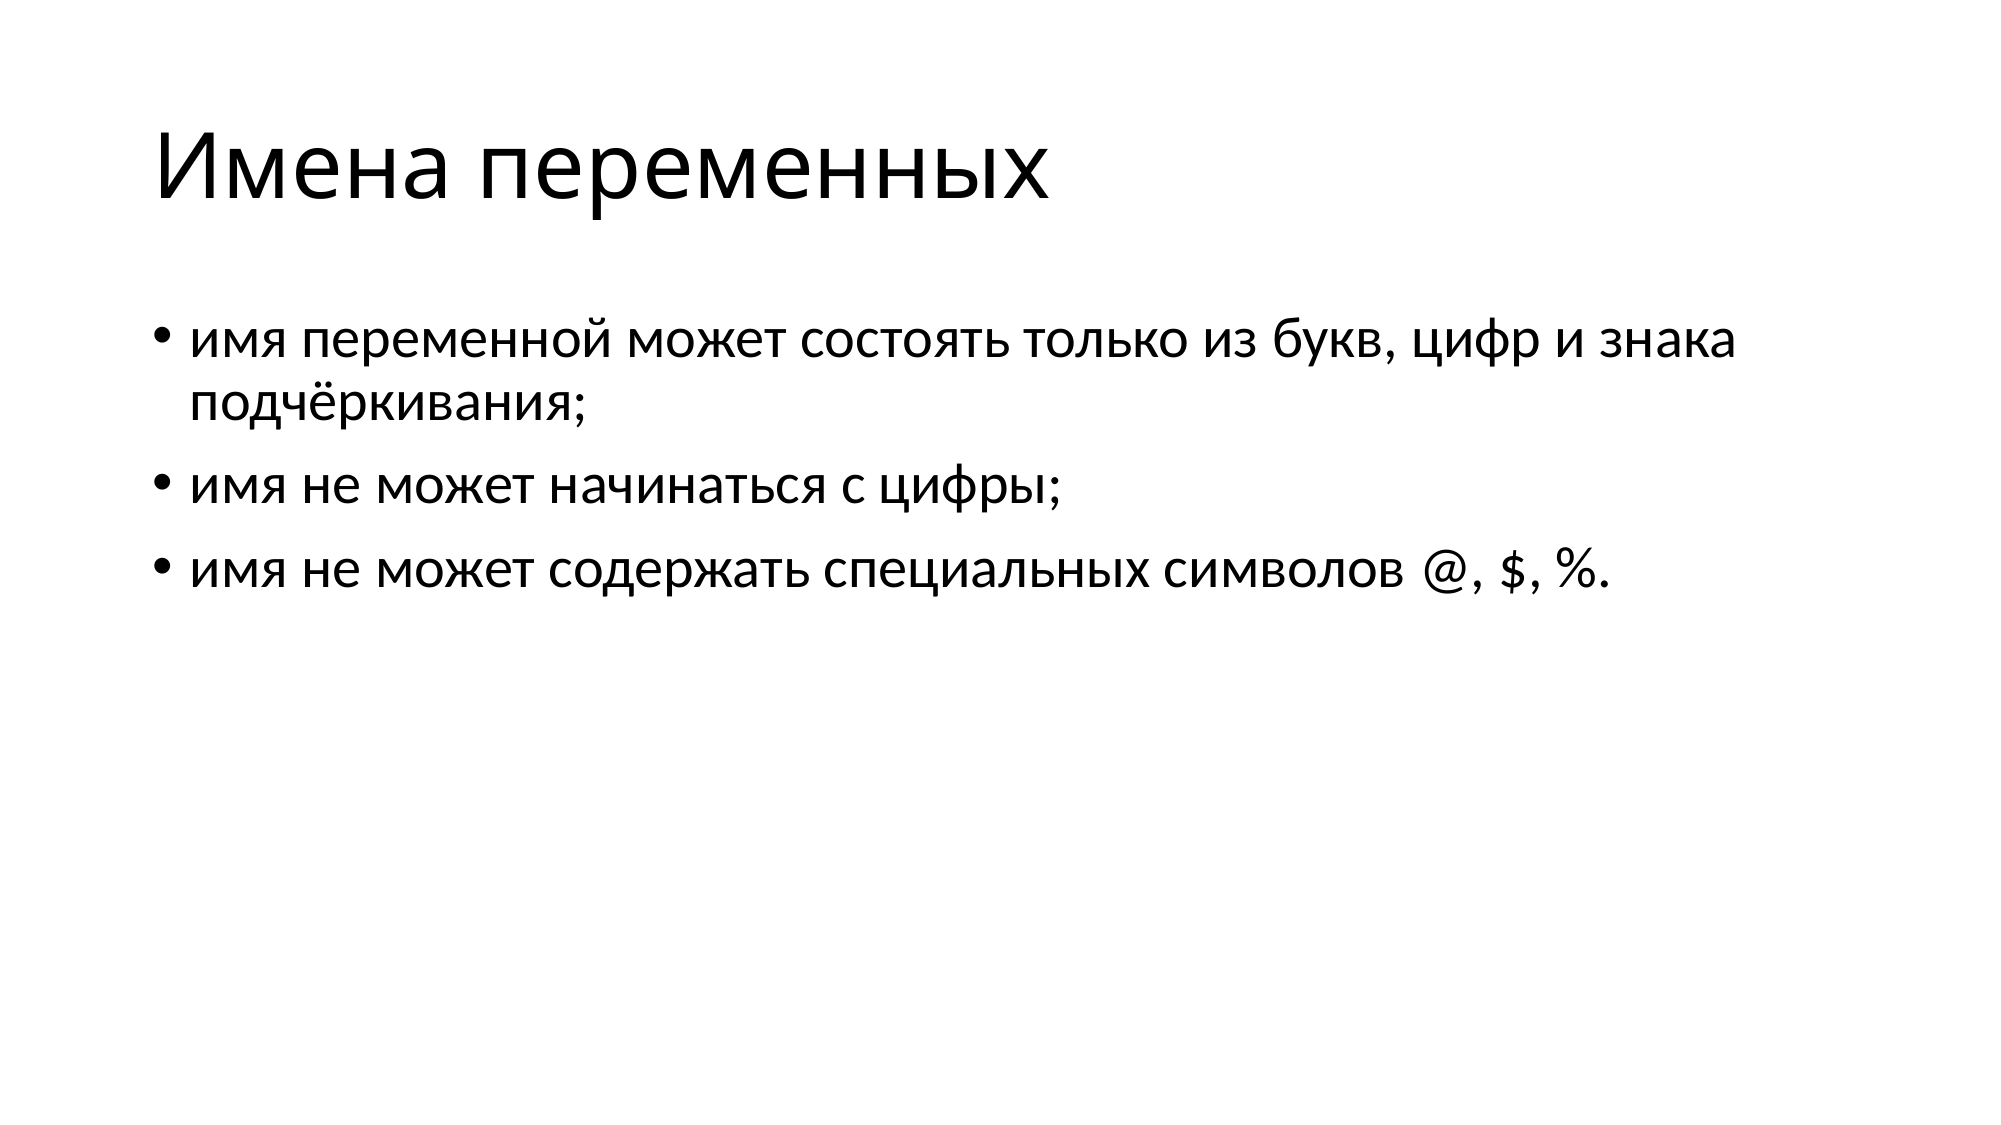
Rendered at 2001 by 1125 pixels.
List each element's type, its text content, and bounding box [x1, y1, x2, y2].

title Имена переменных [137, 59, 1863, 278]
list имя переменной может состоять только из букв, цифр и знака подчёркивания; имя не может начинаться с цифры; имя не может содержать специальных символов @, $, %. [137, 299, 1863, 1014]
